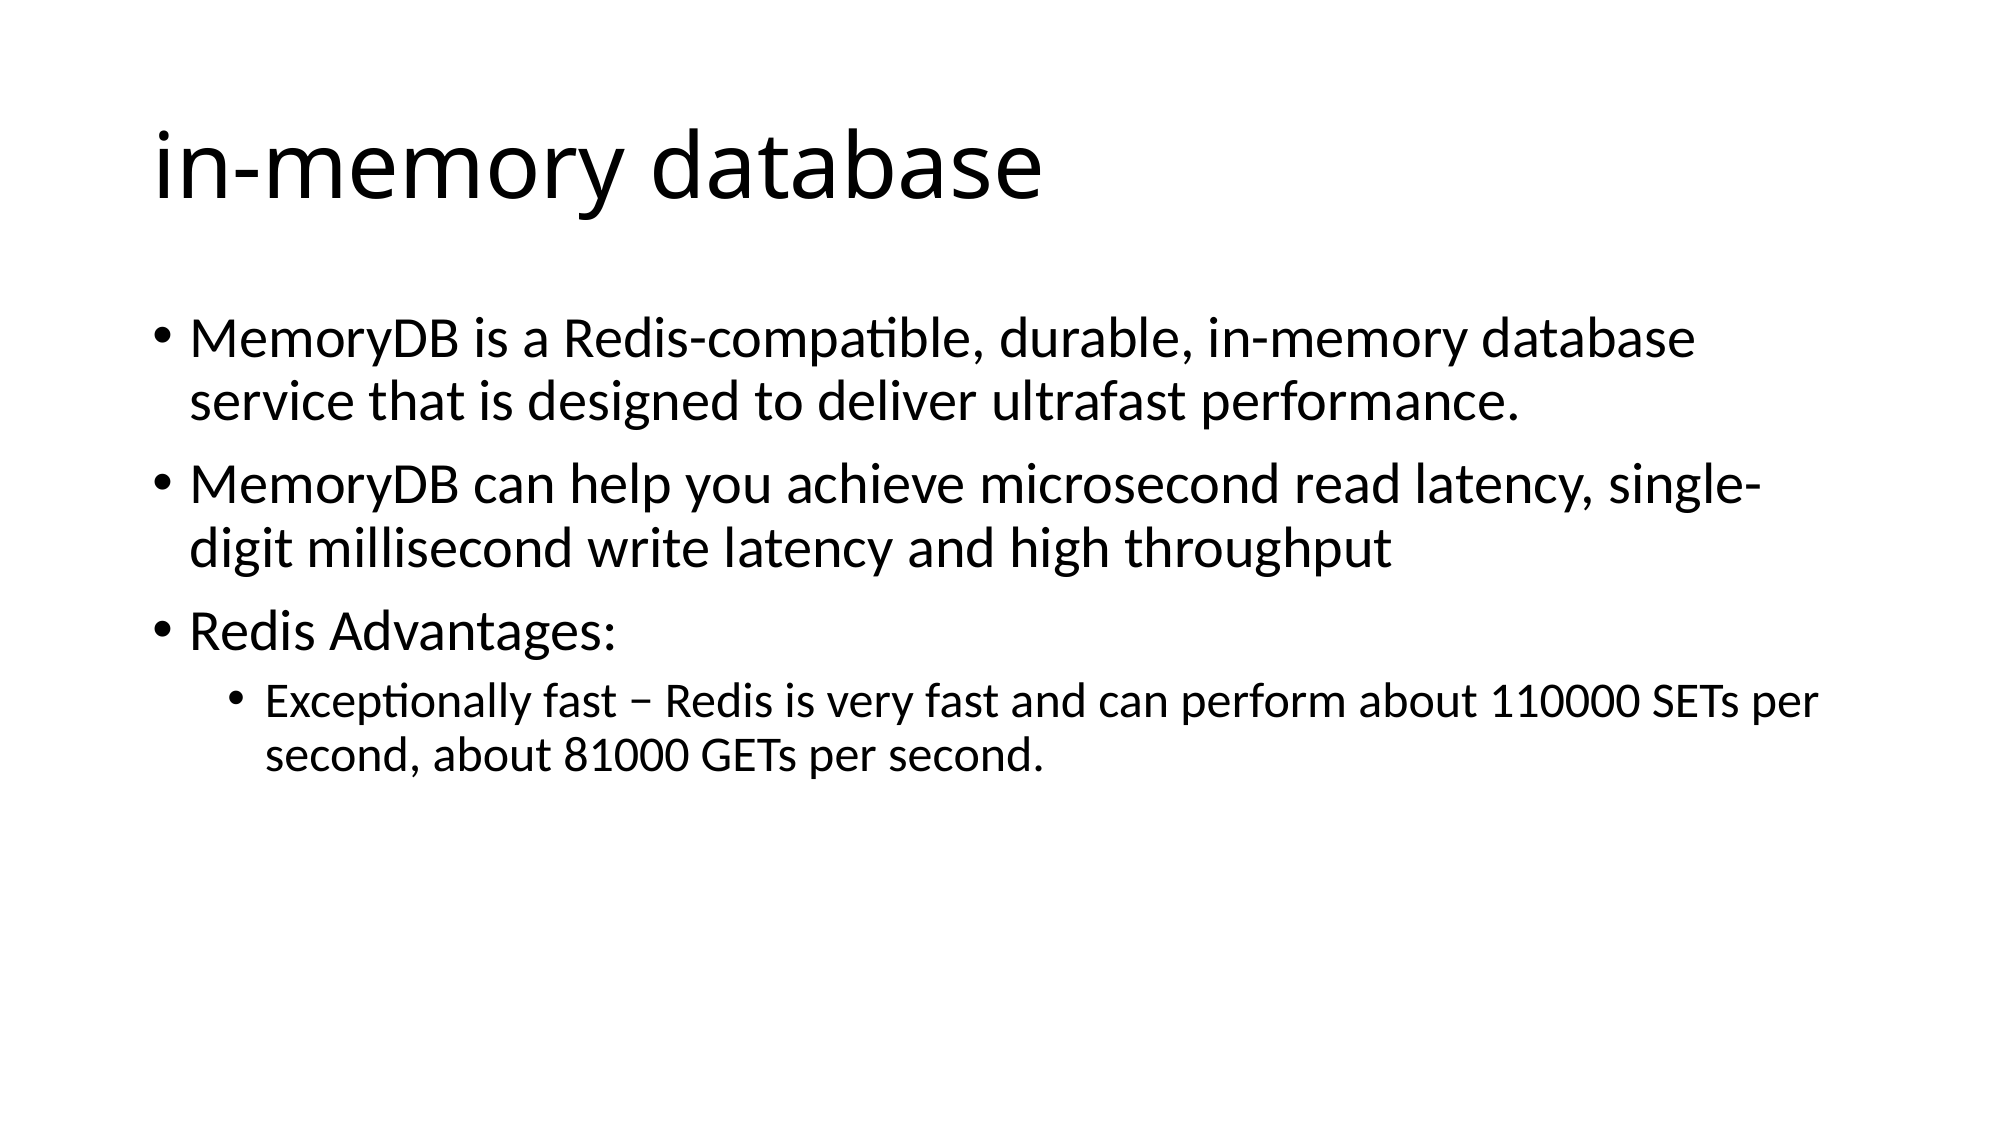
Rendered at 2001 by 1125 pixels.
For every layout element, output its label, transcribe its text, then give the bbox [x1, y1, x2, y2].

list MemoryDB is a Redis-compatible, durable, in-memory database service that is designed to deliver ultrafast performance. MemoryDB can help you achieve microsecond read latency, single-digit millisecond write latency and high throughput Redis Advantages: Exceptionally fast − Redis is very fast and can perform about 110000 SETs per second, about 81000 GETs per second. [137, 299, 1863, 1014]
title in-memory database [137, 59, 1863, 278]
